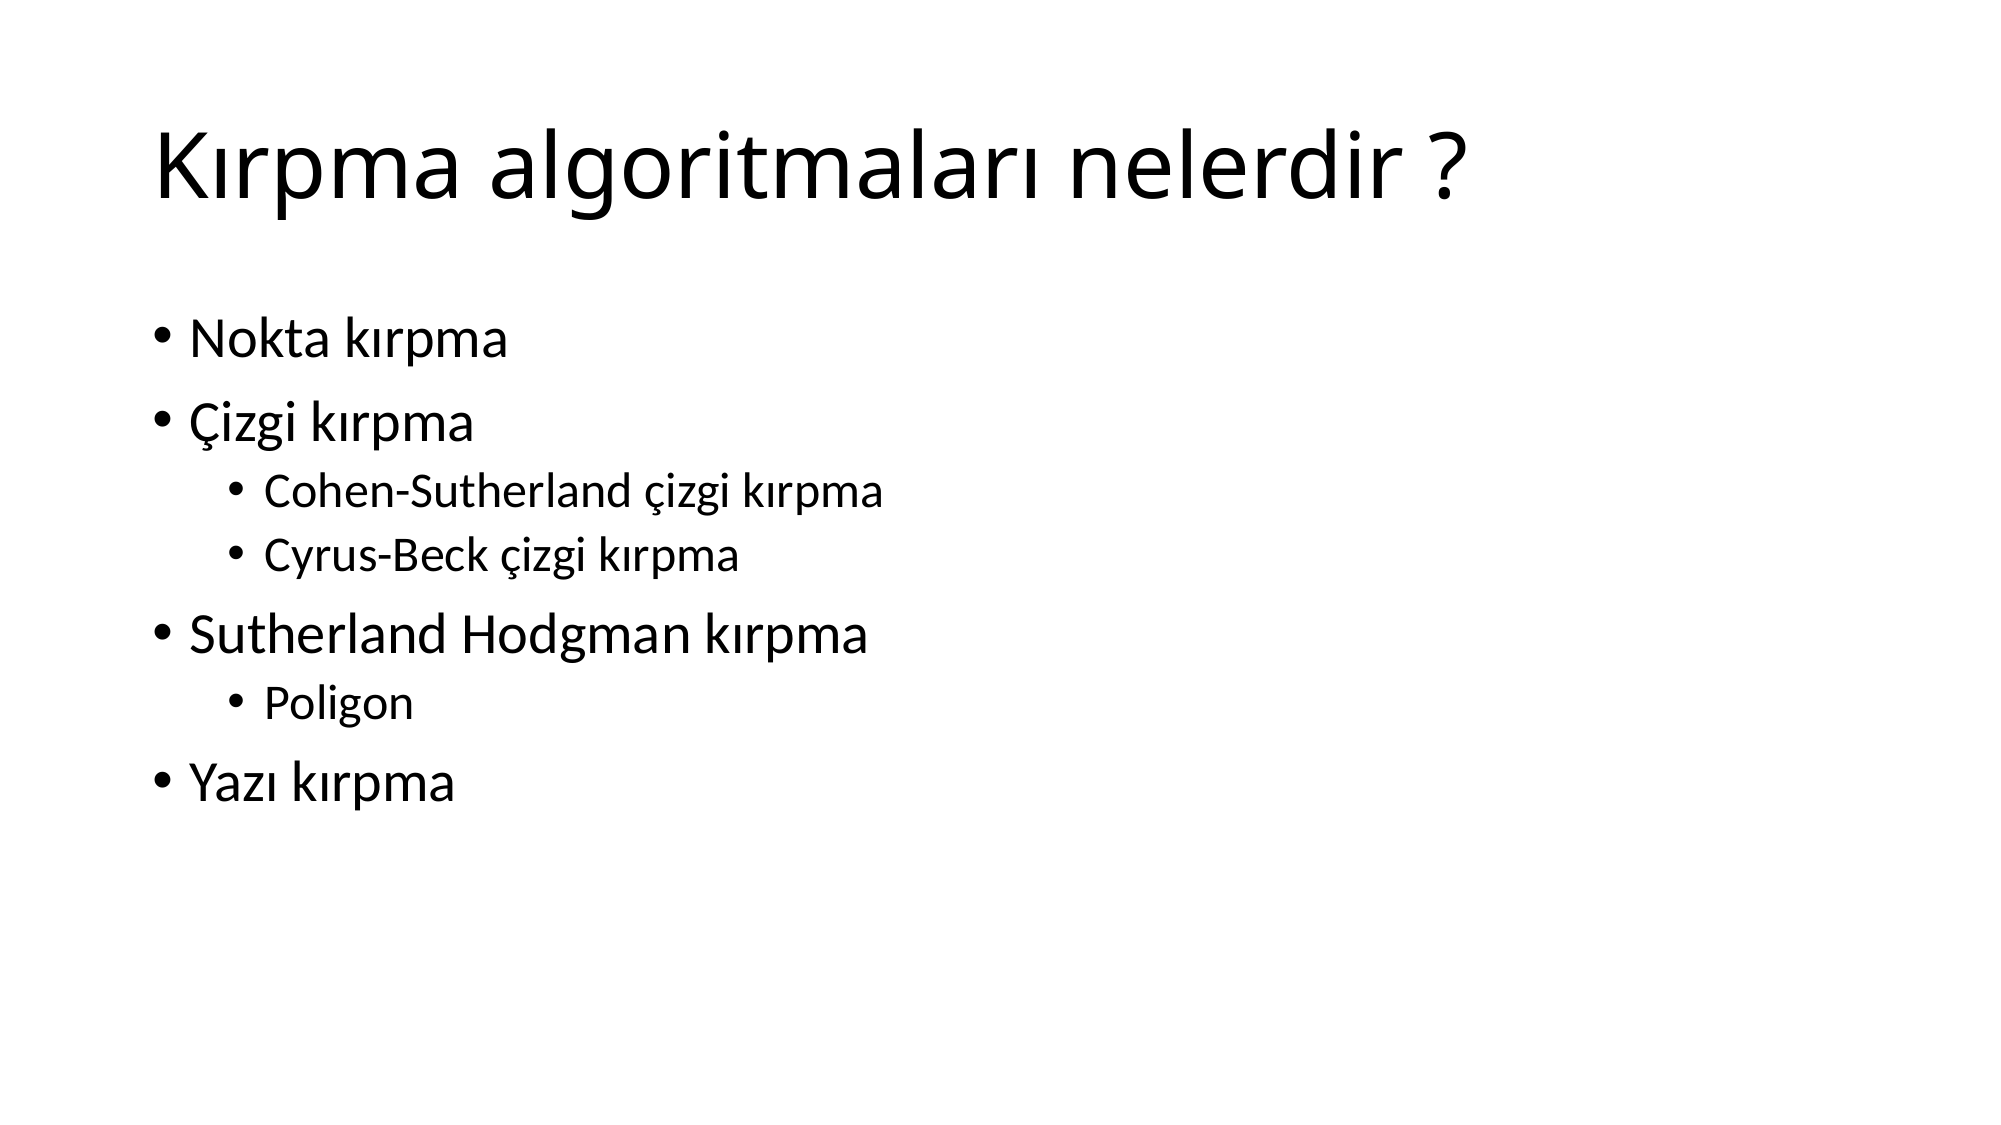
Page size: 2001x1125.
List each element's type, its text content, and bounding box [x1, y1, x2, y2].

list Nokta kırpma Çizgi kırpma Cohen-Sutherland çizgi kırpma Cyrus-Beck çizgi kırpma Sutherland Hodgman kırpma Poligon Yazı kırpma [137, 299, 1863, 1014]
title Kırpma algoritmaları nelerdir ? [137, 59, 1863, 278]
